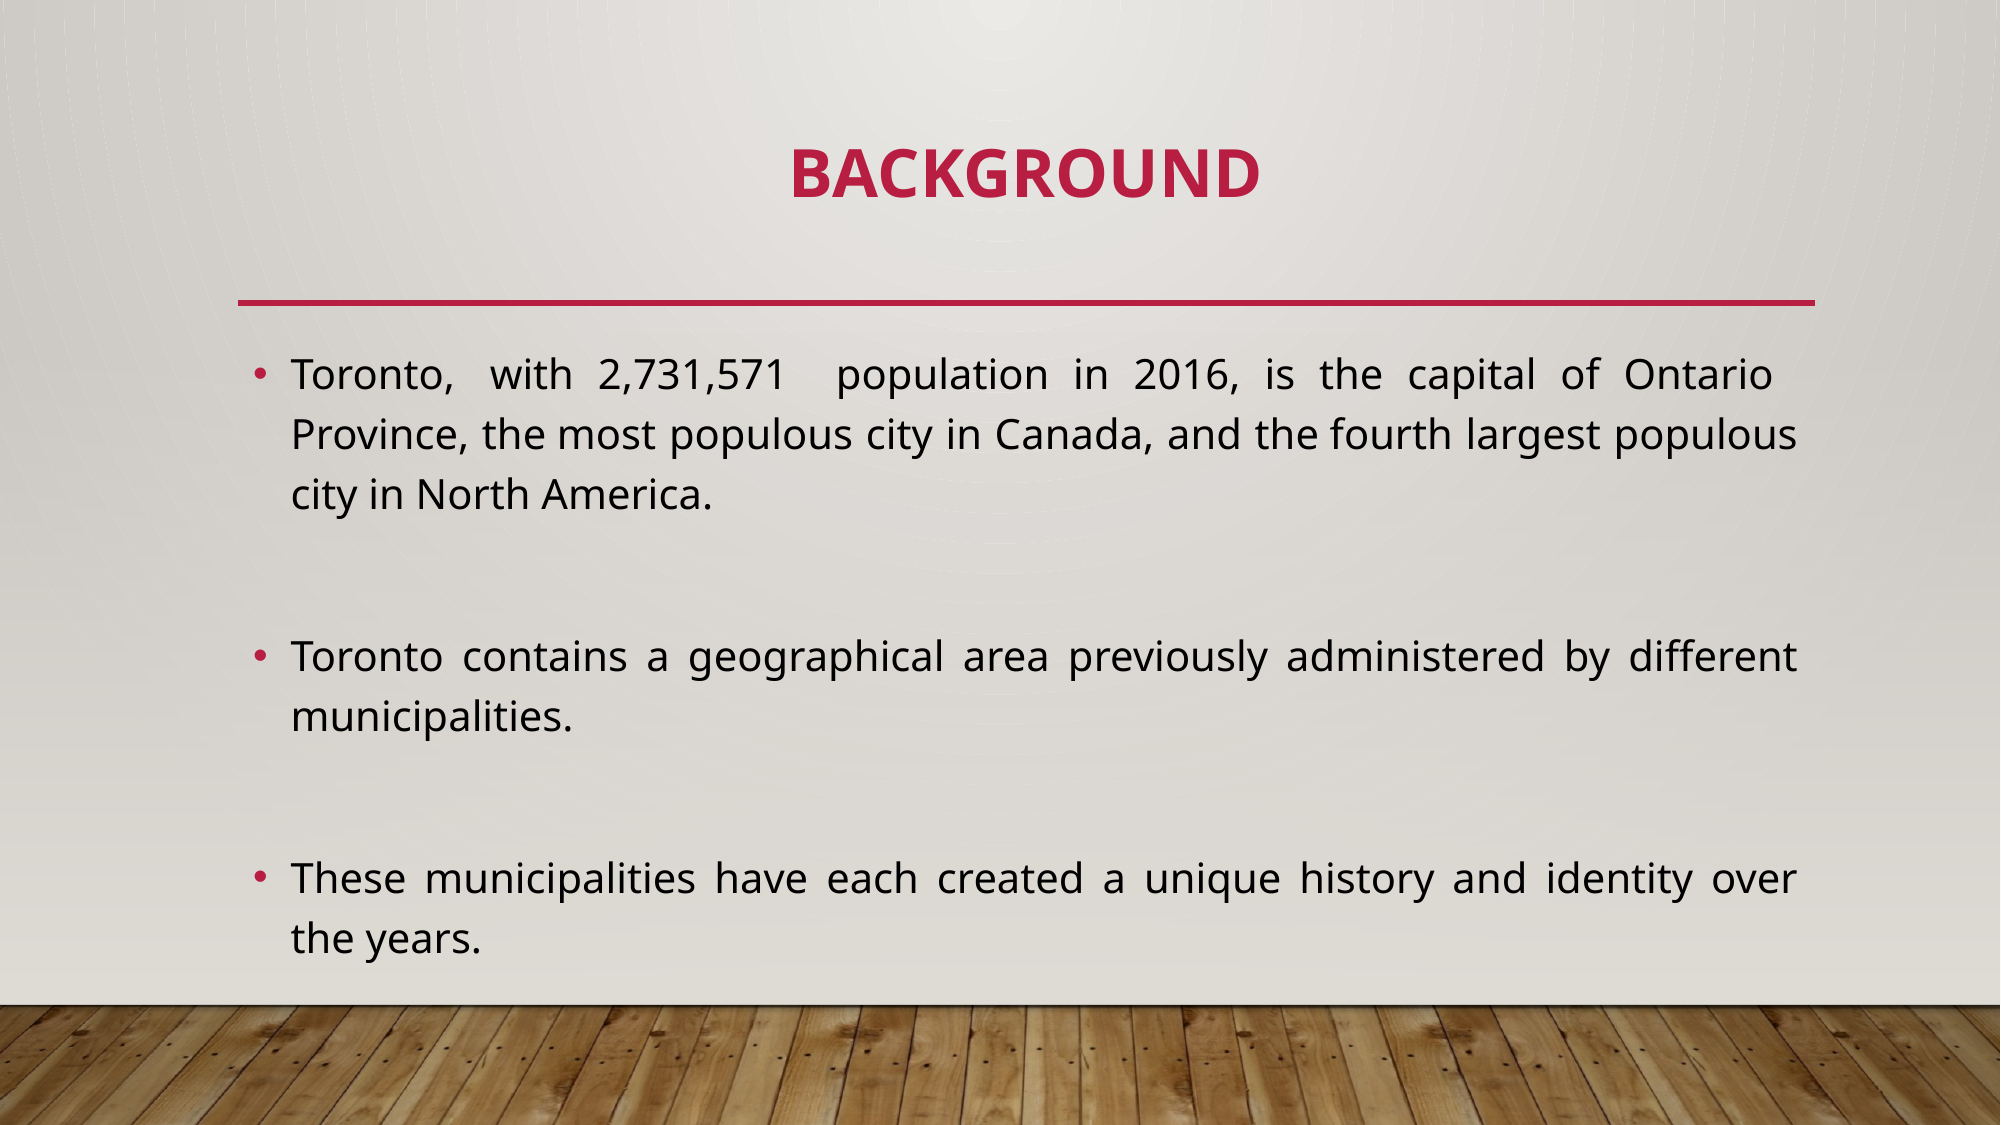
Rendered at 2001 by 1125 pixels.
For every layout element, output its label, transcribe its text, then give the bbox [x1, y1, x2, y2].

picture [0, 1005, 2000, 1125]
list Toronto, with 2,731,571 population in 2016, is the capital of Ontario Province, the most populous city in Canada, and the fourth largest populous city in North America. Toronto contains a geographical area previously administered by different municipalities. These municipalities have each created a unique history and identity over the years. [238, 330, 1814, 897]
title Background [238, 131, 1814, 305]
